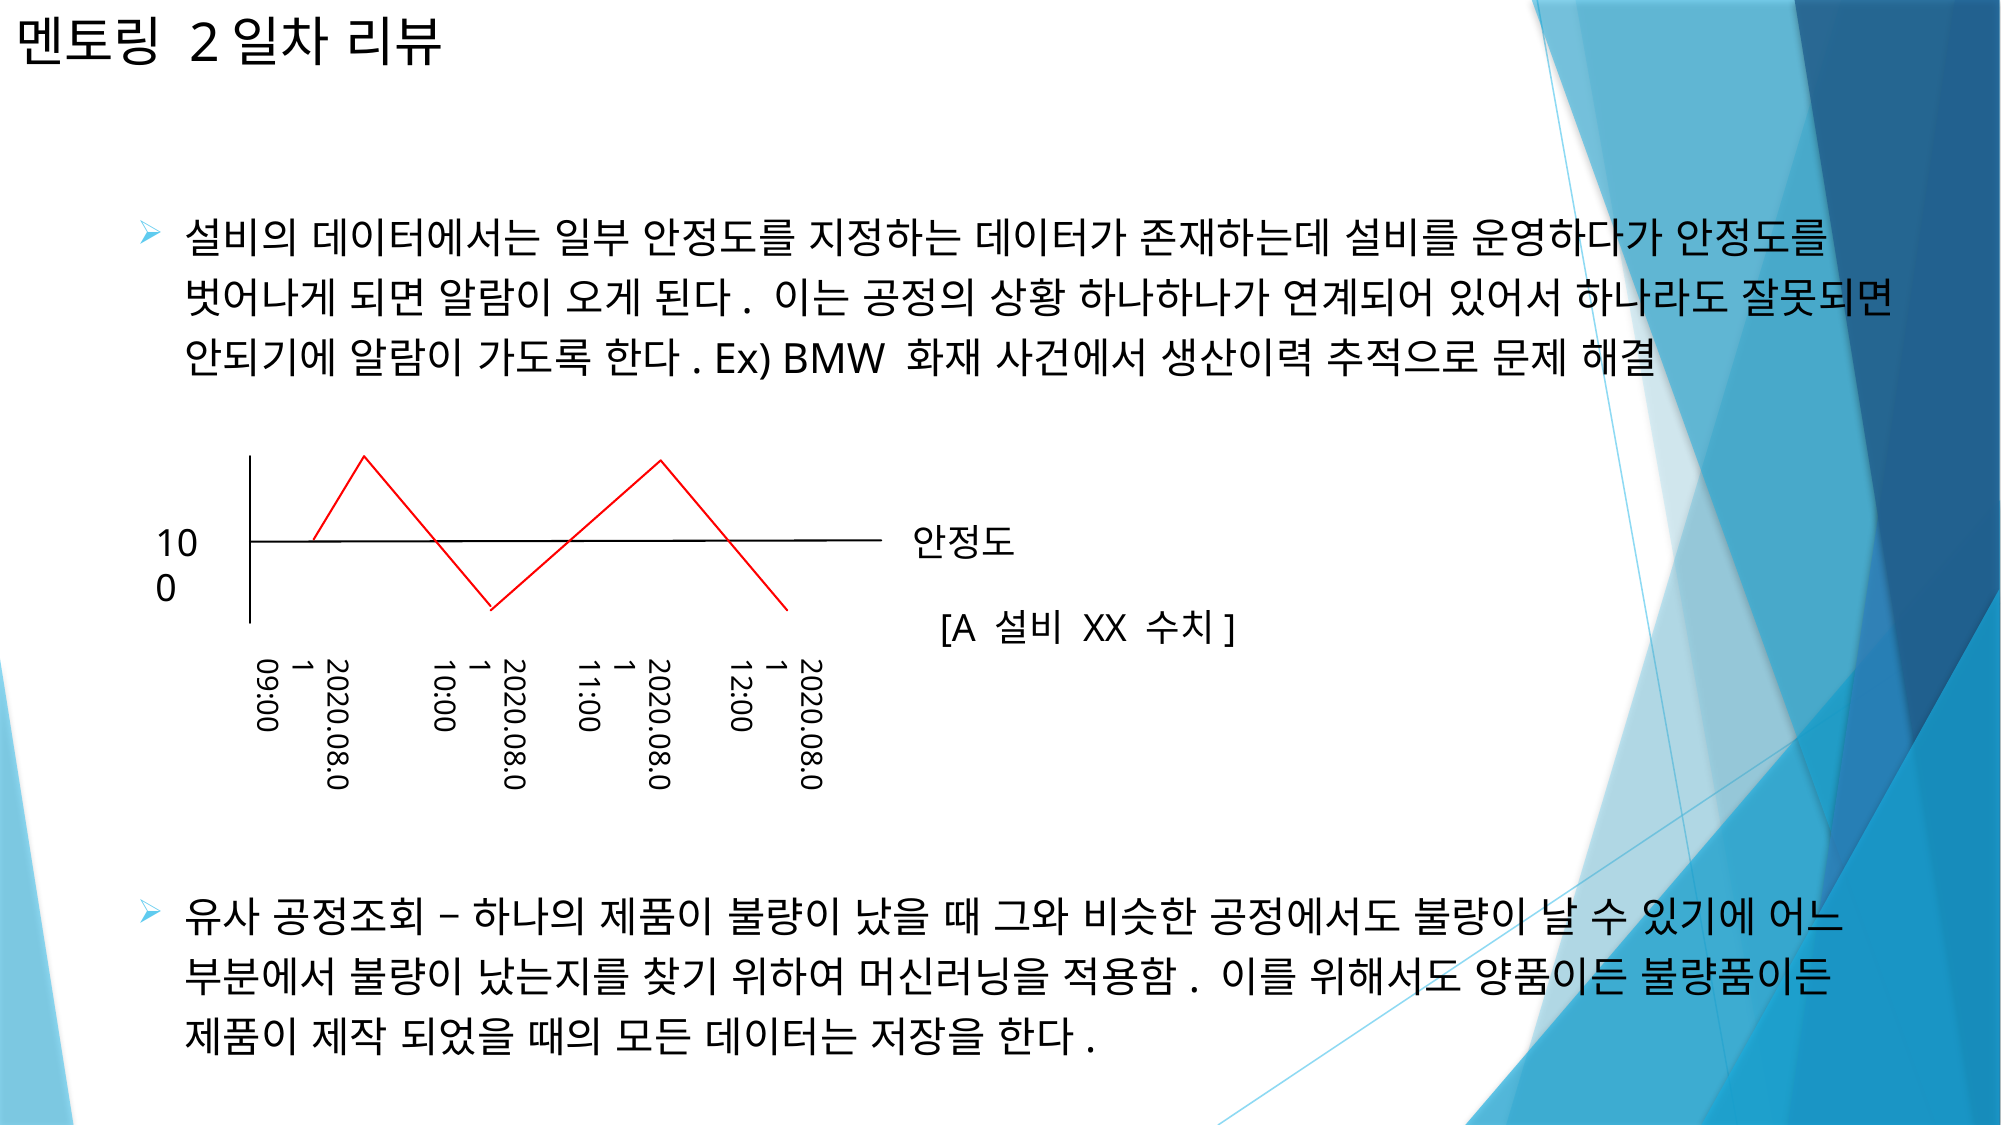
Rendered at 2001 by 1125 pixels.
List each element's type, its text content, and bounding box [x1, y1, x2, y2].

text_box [313, 455, 363, 541]
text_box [660, 459, 788, 611]
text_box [262, 643, 839, 817]
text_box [363, 455, 492, 607]
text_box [249, 539, 308, 543]
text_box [490, 459, 660, 611]
text_box 안정도 [897, 511, 1055, 572]
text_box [793, 539, 882, 543]
text_box 100 [140, 511, 235, 617]
title 멘토링 2일차 리뷰 [0, 0, 462, 144]
list 설비의 데이터에서는 일부 안정도를 지정하는 데이터가 존재하는데 설비를 운영하다가 안정도를 벗어나게 되면 알람이 오게 된다. 이는 공정의 상황 하나하나가 연계되어 있어서 하나라도 잘못되면 안되기에 알람이 가도록 한다. Ex) BMW 화재 사건에서 생산이력 추적으로 문제 해결 유사 공정조회 – 하나의 제품이 불량이 났을 때 그와 비슷한 공정에서도 불량이 날 수 있기에 어느 부분에서 불량이 났는지를 찾기 위하여 머신러닝을 적용함. 이를 위해서도 양품이든 불량품이든 제품이 제작 되었을 때의 모든 데이터는 저장을 한다. [47, 118, 1961, 1112]
text_box [A 설비 XX 수치] [924, 596, 1348, 657]
